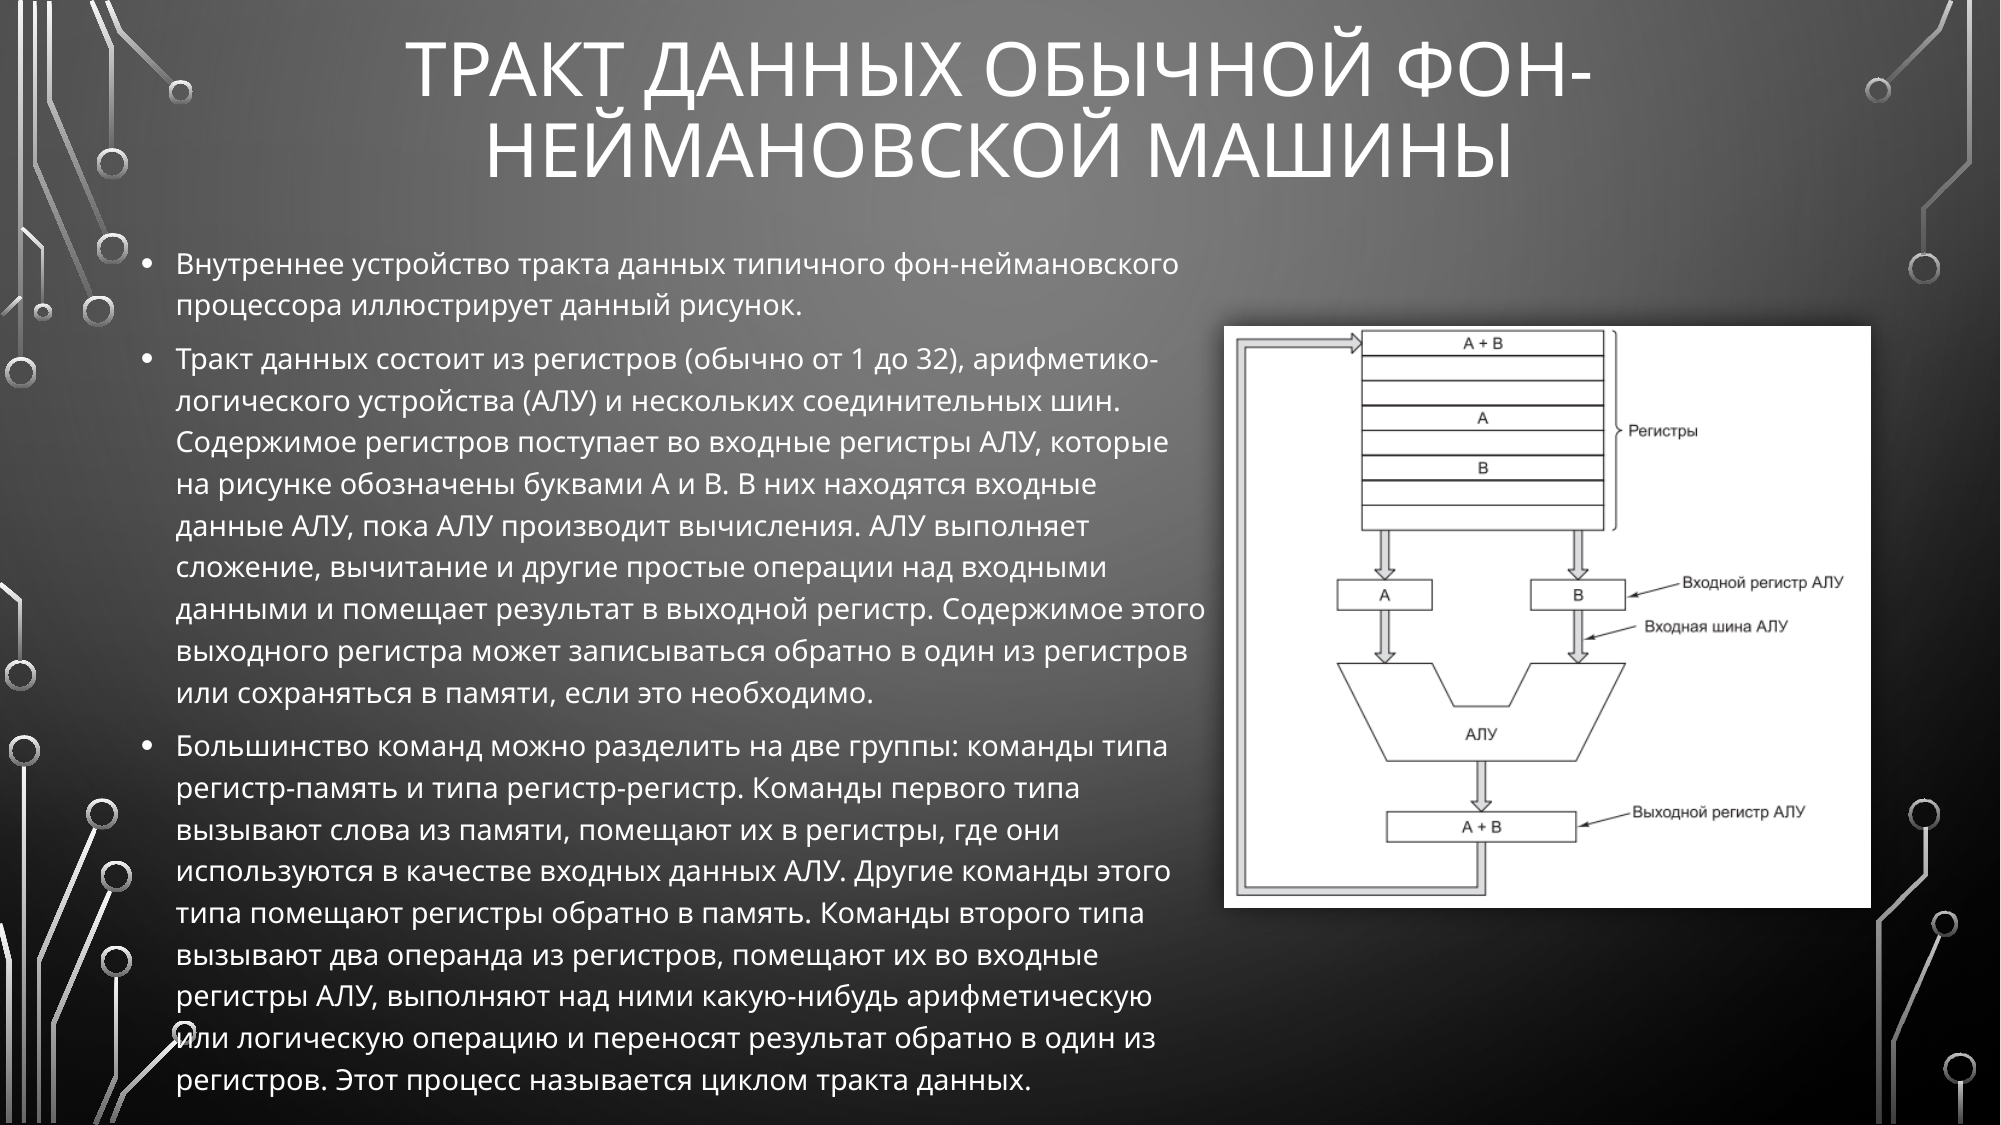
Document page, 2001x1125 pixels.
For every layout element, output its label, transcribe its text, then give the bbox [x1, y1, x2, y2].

list Внутреннее устройство тракта данных типичного фон-неймановского процессора иллюстрирует данный рисунок. Тракт данных состоит из регистров (обычно от 1 до 32), арифметико-логического устройства (АЛУ) и нескольких соединительных шин. Содержимое регистров поступает во входные регистры АЛУ, которые на рисунке обозначены буквами A и B. В них находятся входные данные АЛУ, пока АЛУ производит вычисления. АЛУ выполняет сложение, вычитание и другие простые операции над входными данными и помещает результат в выходной регистр. Содержимое этого выходного регистра может записываться обратно в один из регистров или сохраняться в памяти, если это необходимо. Большинство команд можно разделить на две группы: команды типа регистр-память и типа регистр-регистр. Команды первого типа вызывают слова из памяти, помещают их в регистры, где они используются в качестве входных данных АЛУ. Другие команды этого типа помещают регистры обратно в память. Команды второго типа вызывают два операнда из регистров, помещают их во входные регистры АЛУ, выполняют над ними какую-нибудь арифметическую или логическую операцию и переносят результат обратно в один из регистров. Этот процесс называется циклом тракта данных. [125, 230, 1225, 1124]
title Тракт данных обычной Фон-Неймановской машины [374, 19, 1625, 207]
picture [1224, 325, 1871, 908]
